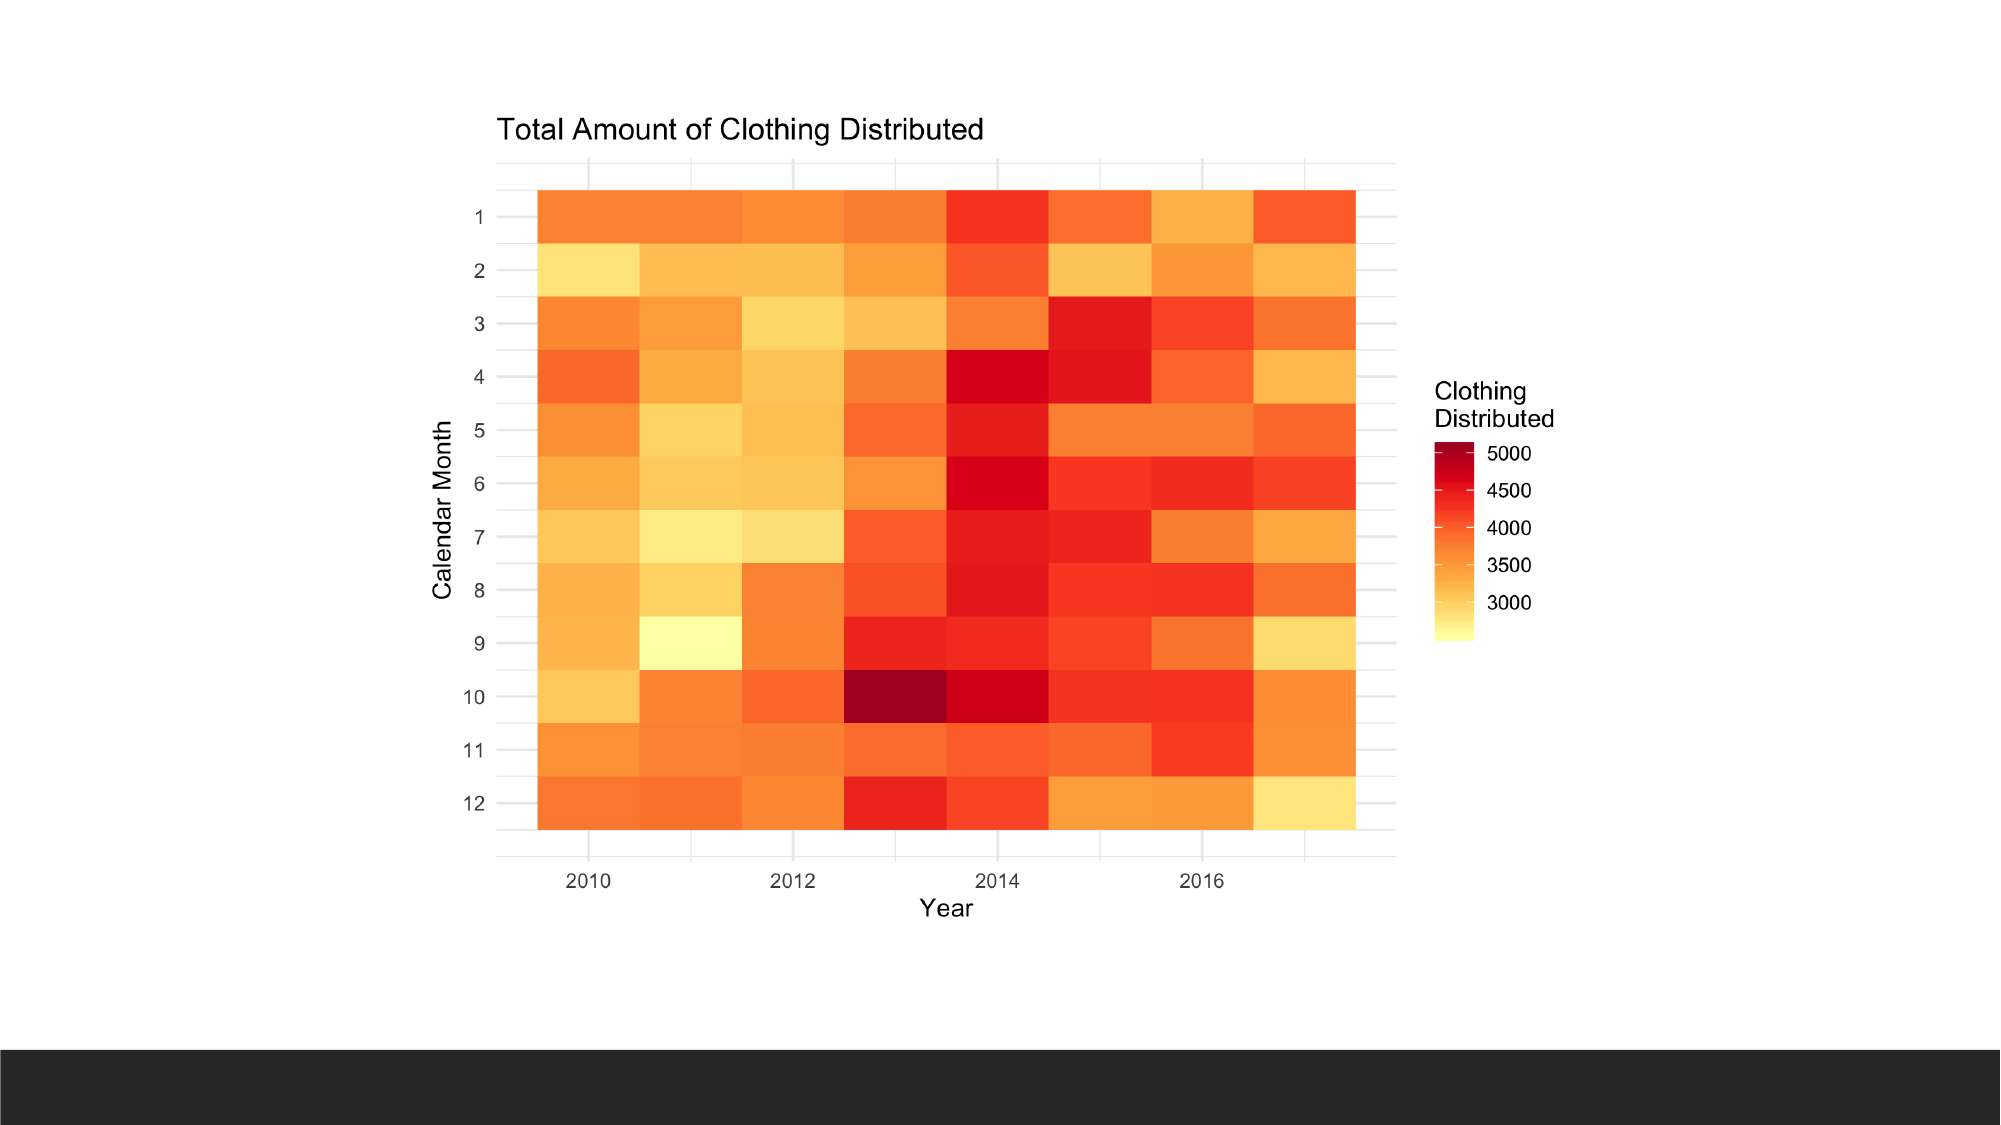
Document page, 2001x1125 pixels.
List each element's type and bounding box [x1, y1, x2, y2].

picture [420, 104, 1580, 935]
